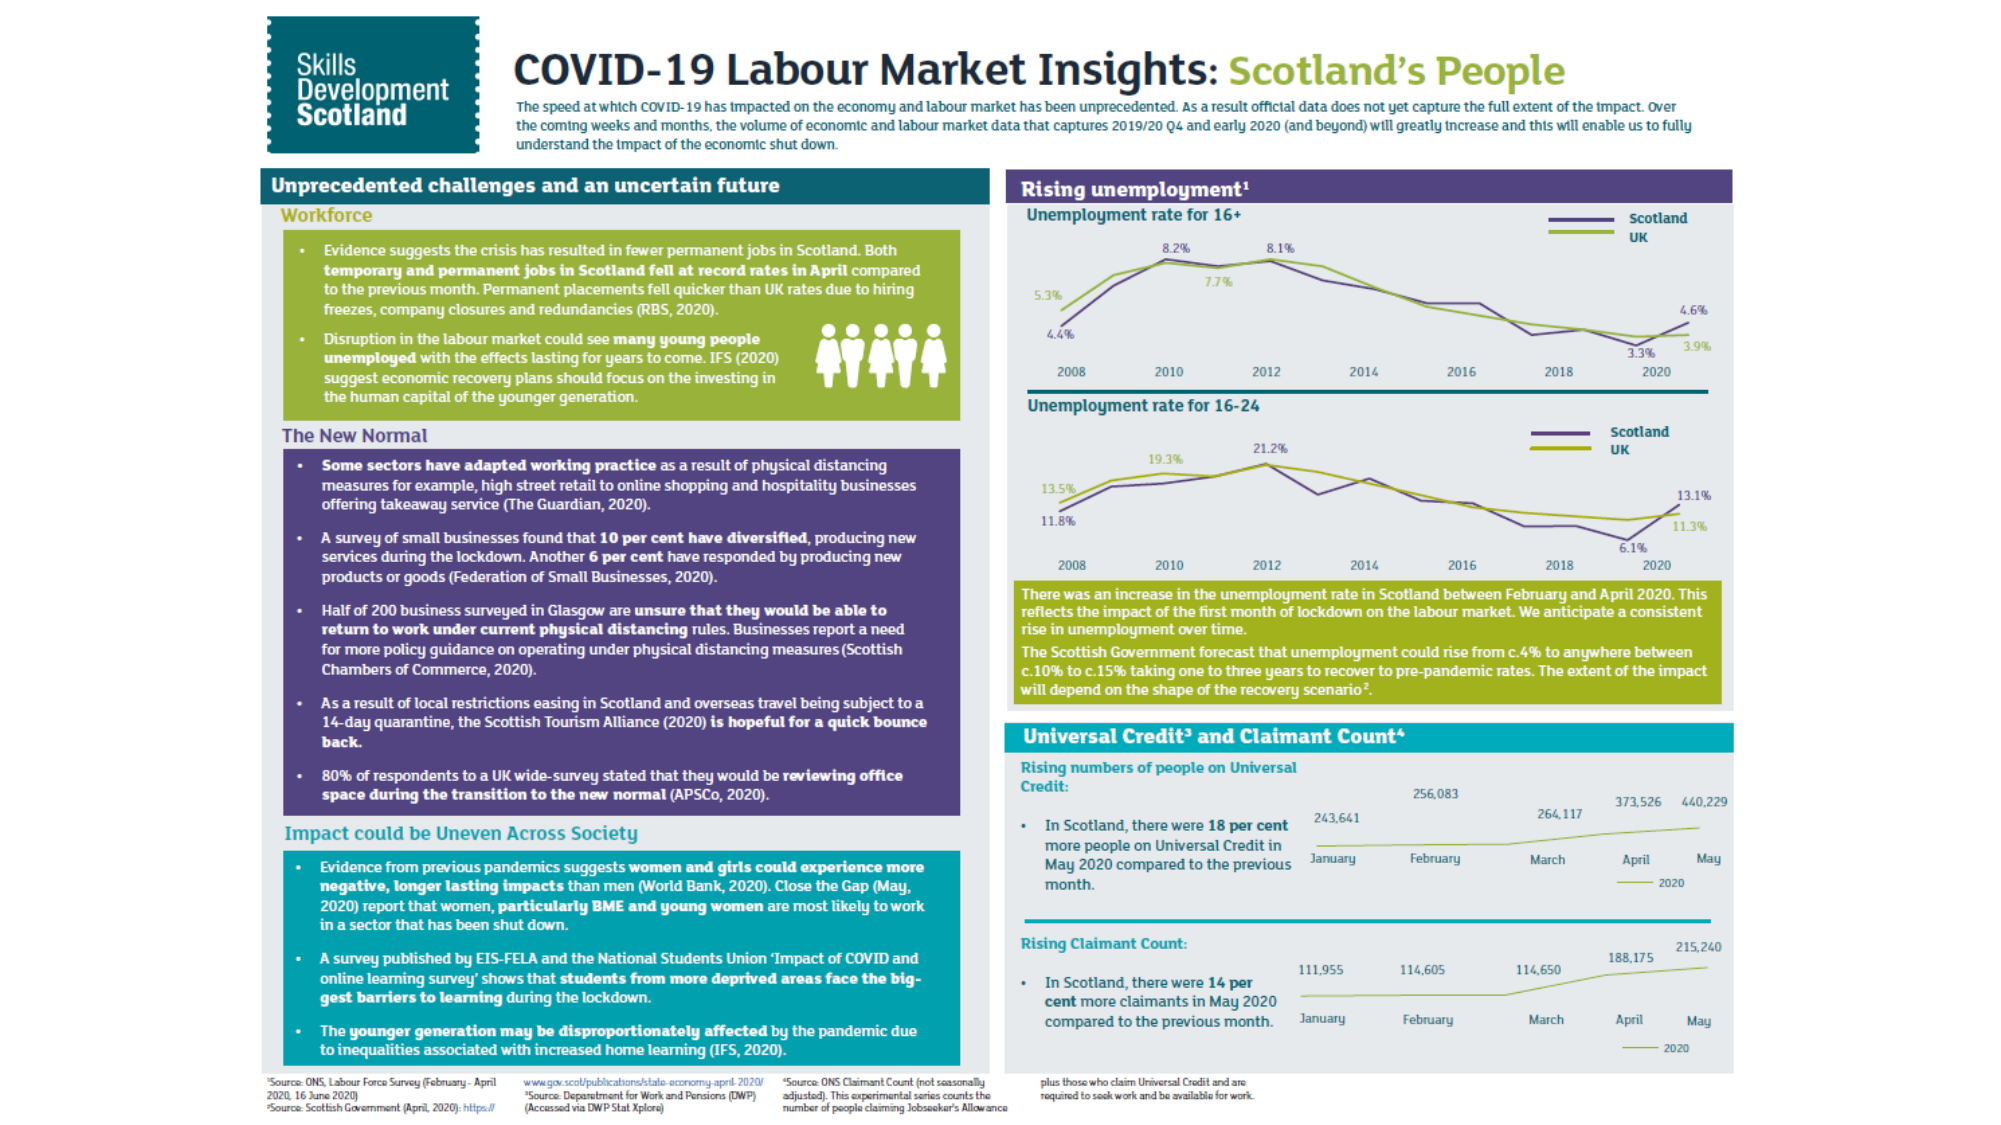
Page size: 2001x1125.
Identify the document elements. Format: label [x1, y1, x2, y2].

picture [219, 0, 1781, 1125]
